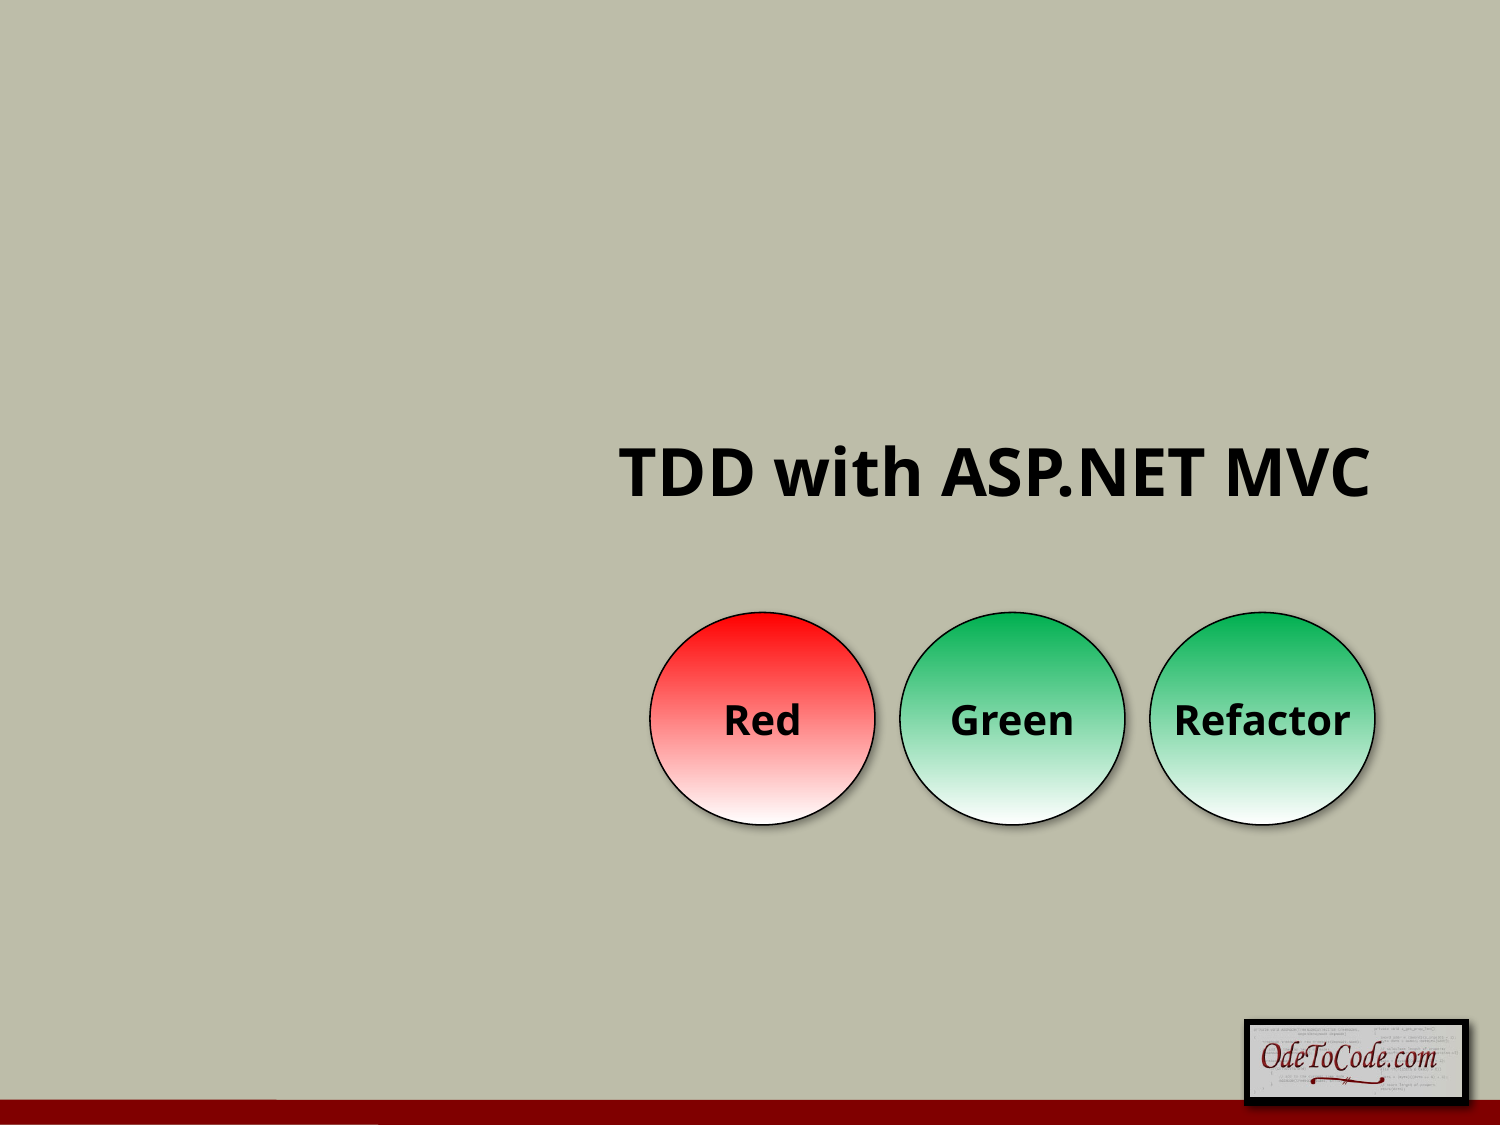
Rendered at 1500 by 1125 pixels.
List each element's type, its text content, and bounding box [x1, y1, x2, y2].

title TDD with ASP.NET MVC [112, 199, 1388, 518]
picture [1250, 1025, 1462, 1097]
text_box Refactor [1149, 612, 1375, 825]
text_box Green [899, 612, 1125, 825]
text_box Red [649, 612, 875, 825]
